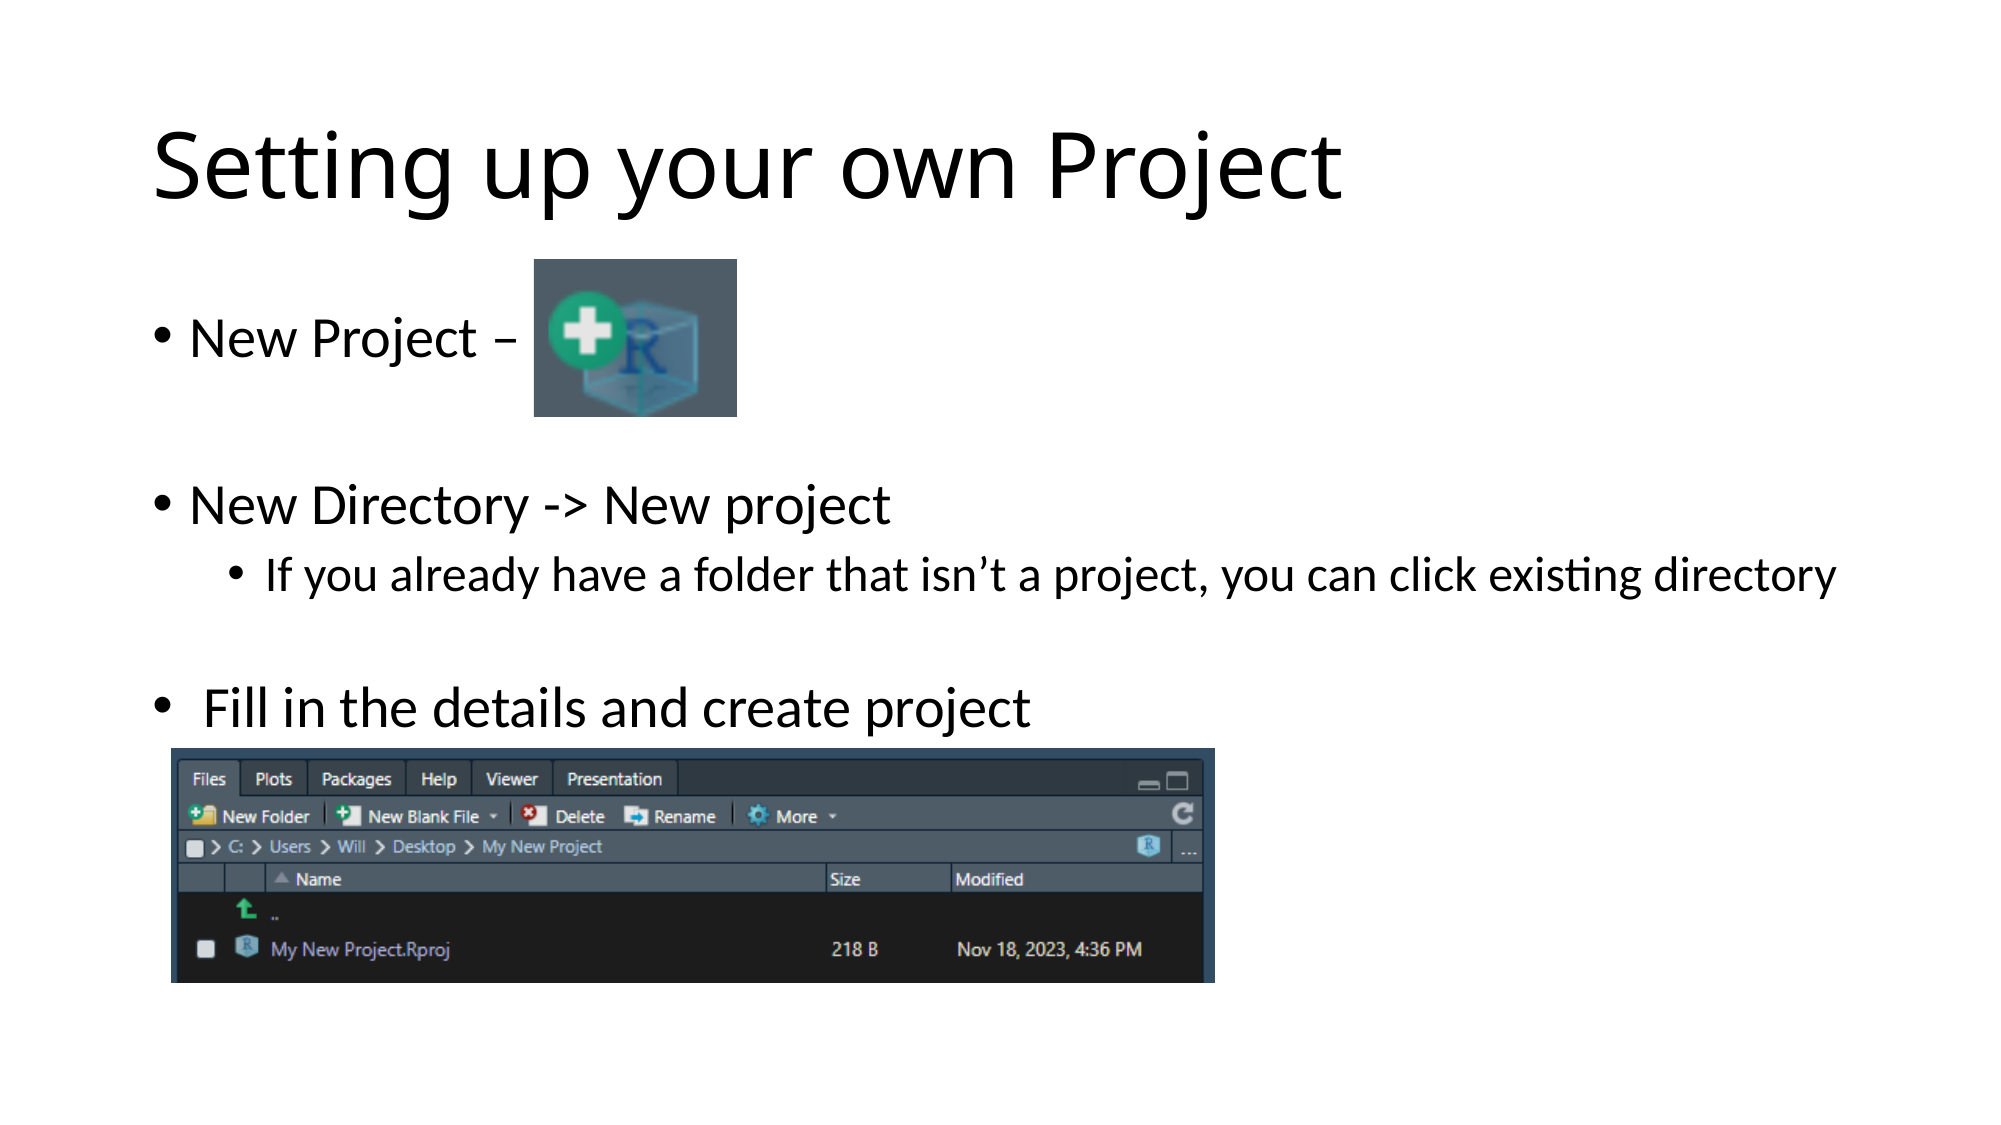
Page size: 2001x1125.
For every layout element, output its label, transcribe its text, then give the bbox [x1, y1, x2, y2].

picture [171, 748, 1215, 983]
list New Project – New Directory -> New project If you already have a folder that isn’t a project, you can click existing directory Fill in the details and create project [137, 299, 1863, 1014]
picture [533, 259, 737, 417]
title Setting up your own Project [137, 59, 1863, 278]
